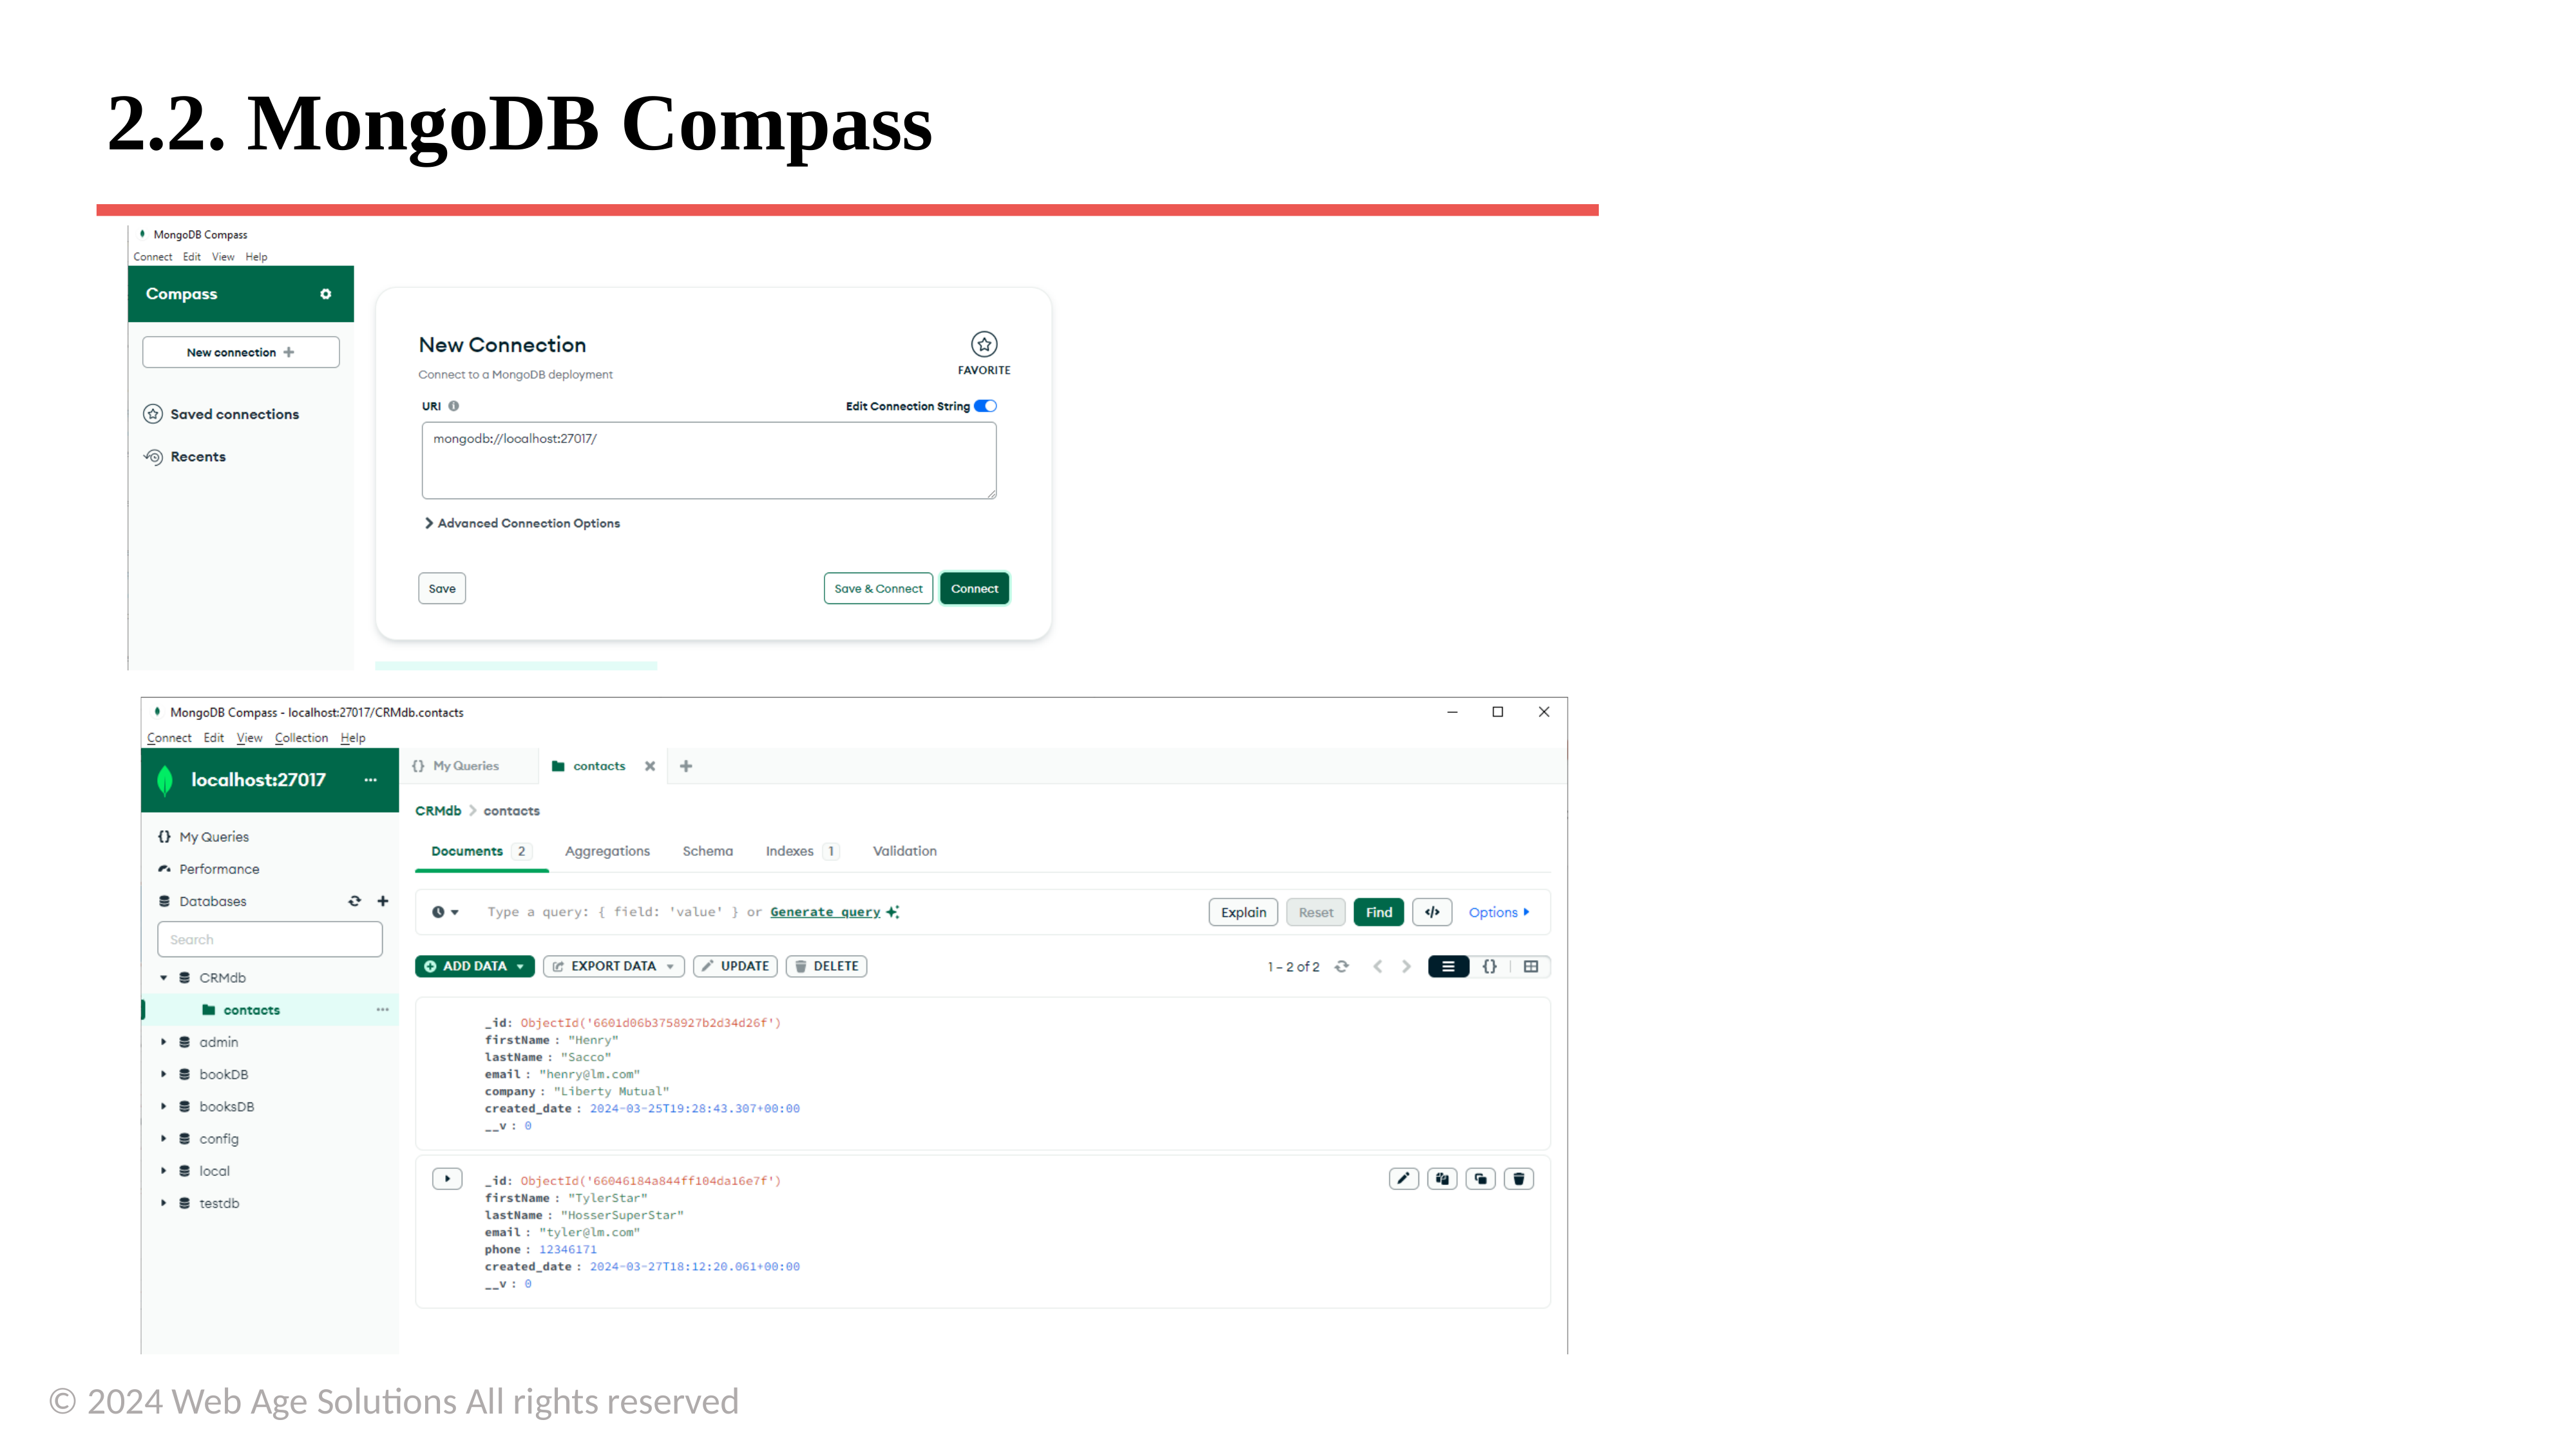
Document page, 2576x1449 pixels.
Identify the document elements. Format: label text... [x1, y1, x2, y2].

text_box [96, 204, 1599, 217]
picture [140, 697, 1569, 1354]
text_box © 2024 Web Age Solutions All rights reserved [38, 1372, 1100, 1449]
title 2.2. MongoDB Compass [97, 49, 1613, 198]
picture [128, 225, 1082, 670]
